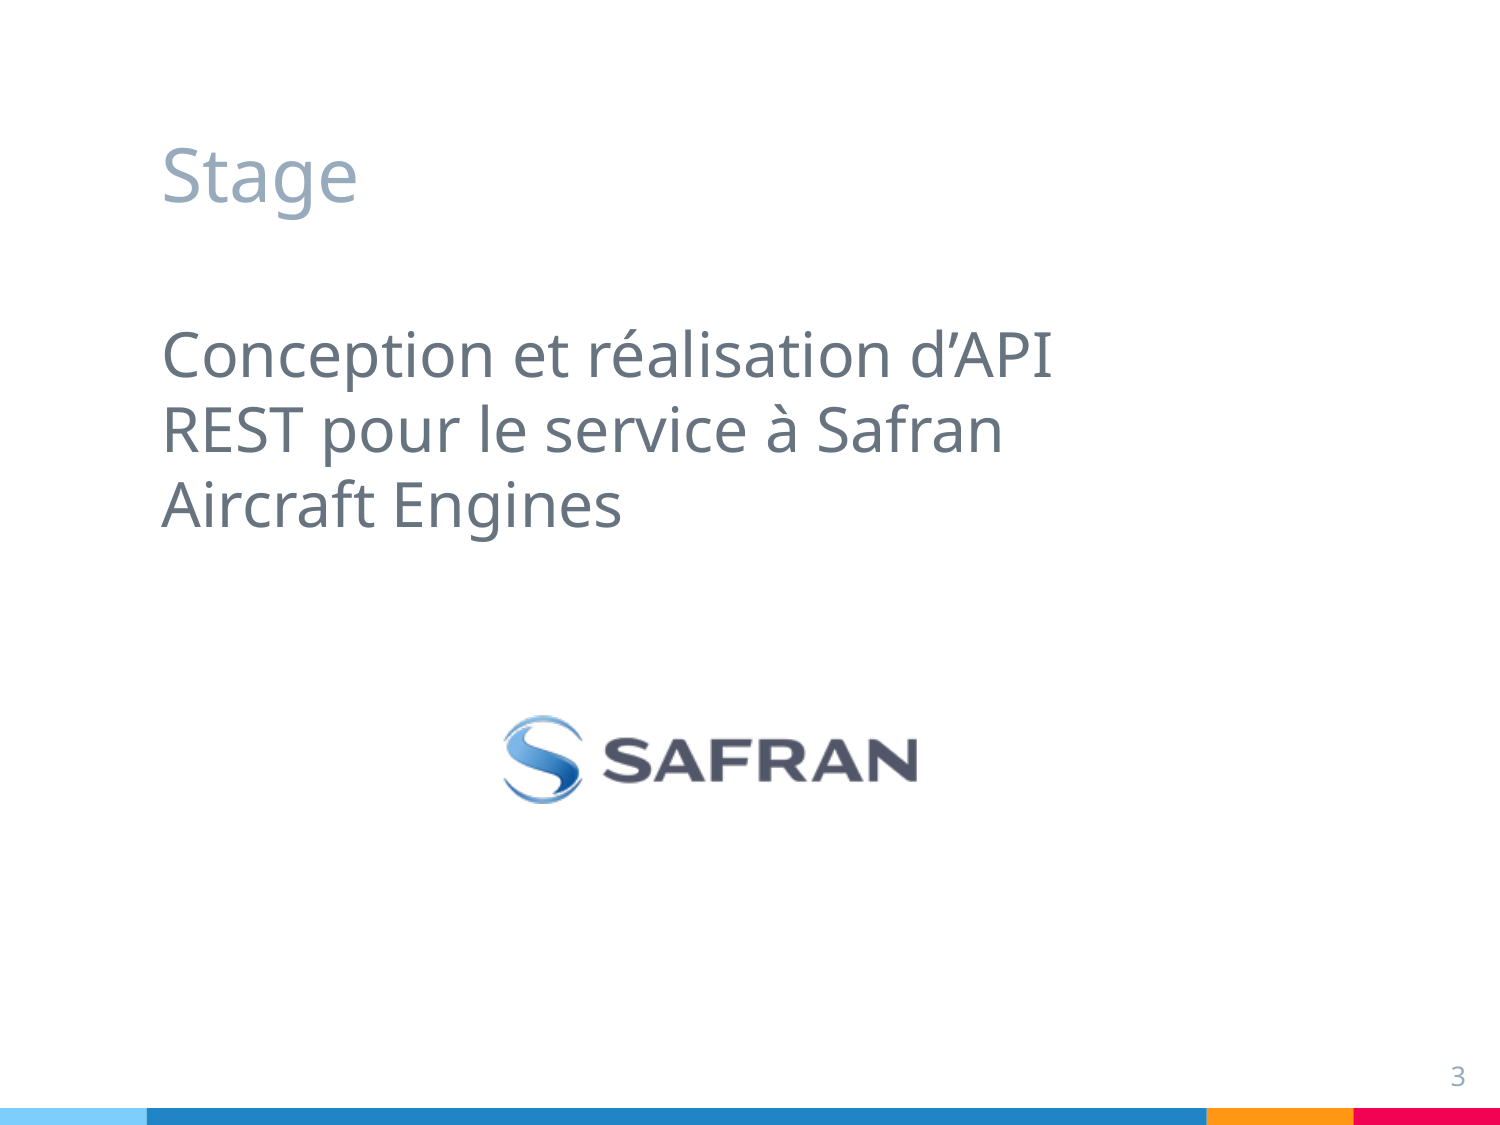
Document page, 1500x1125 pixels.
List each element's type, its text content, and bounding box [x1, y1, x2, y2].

slide_number ‹#› [1391, 1043, 1482, 1113]
picture [475, 525, 945, 995]
list Conception et réalisation d’API REST pour le service à Safran Aircraft Engines [146, 300, 1207, 1078]
title Stage [146, 45, 1207, 233]
